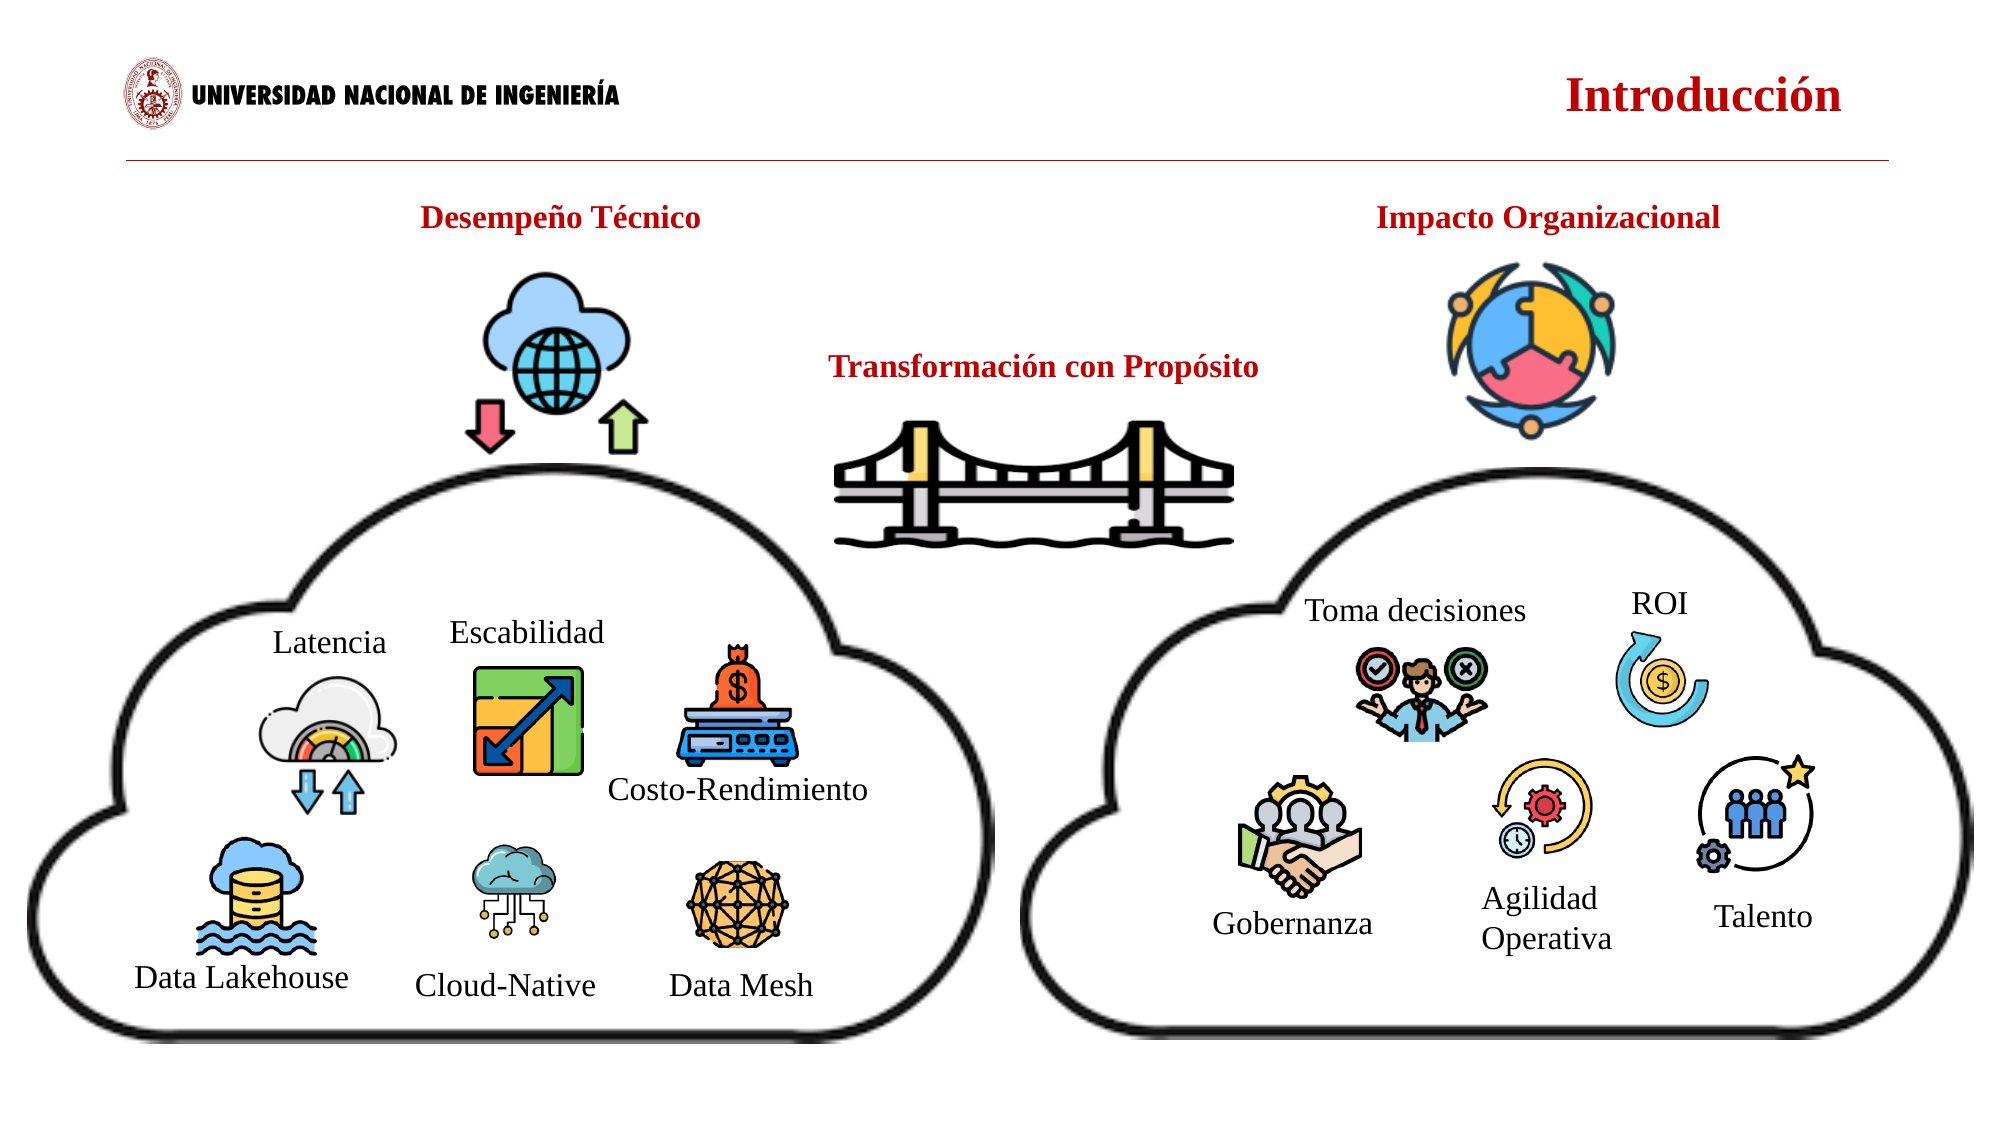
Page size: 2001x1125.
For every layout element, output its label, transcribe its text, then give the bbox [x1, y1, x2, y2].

picture [462, 268, 652, 458]
text_box Desempeño Técnico [405, 180, 736, 251]
picture [103, 44, 639, 139]
picture [1431, 251, 1632, 452]
picture [27, 363, 1974, 1044]
text_box Introducción [984, 53, 1858, 129]
text_box Impacto Organizacional [1361, 180, 1742, 251]
text_box Transformación con Propósito [813, 329, 1290, 400]
